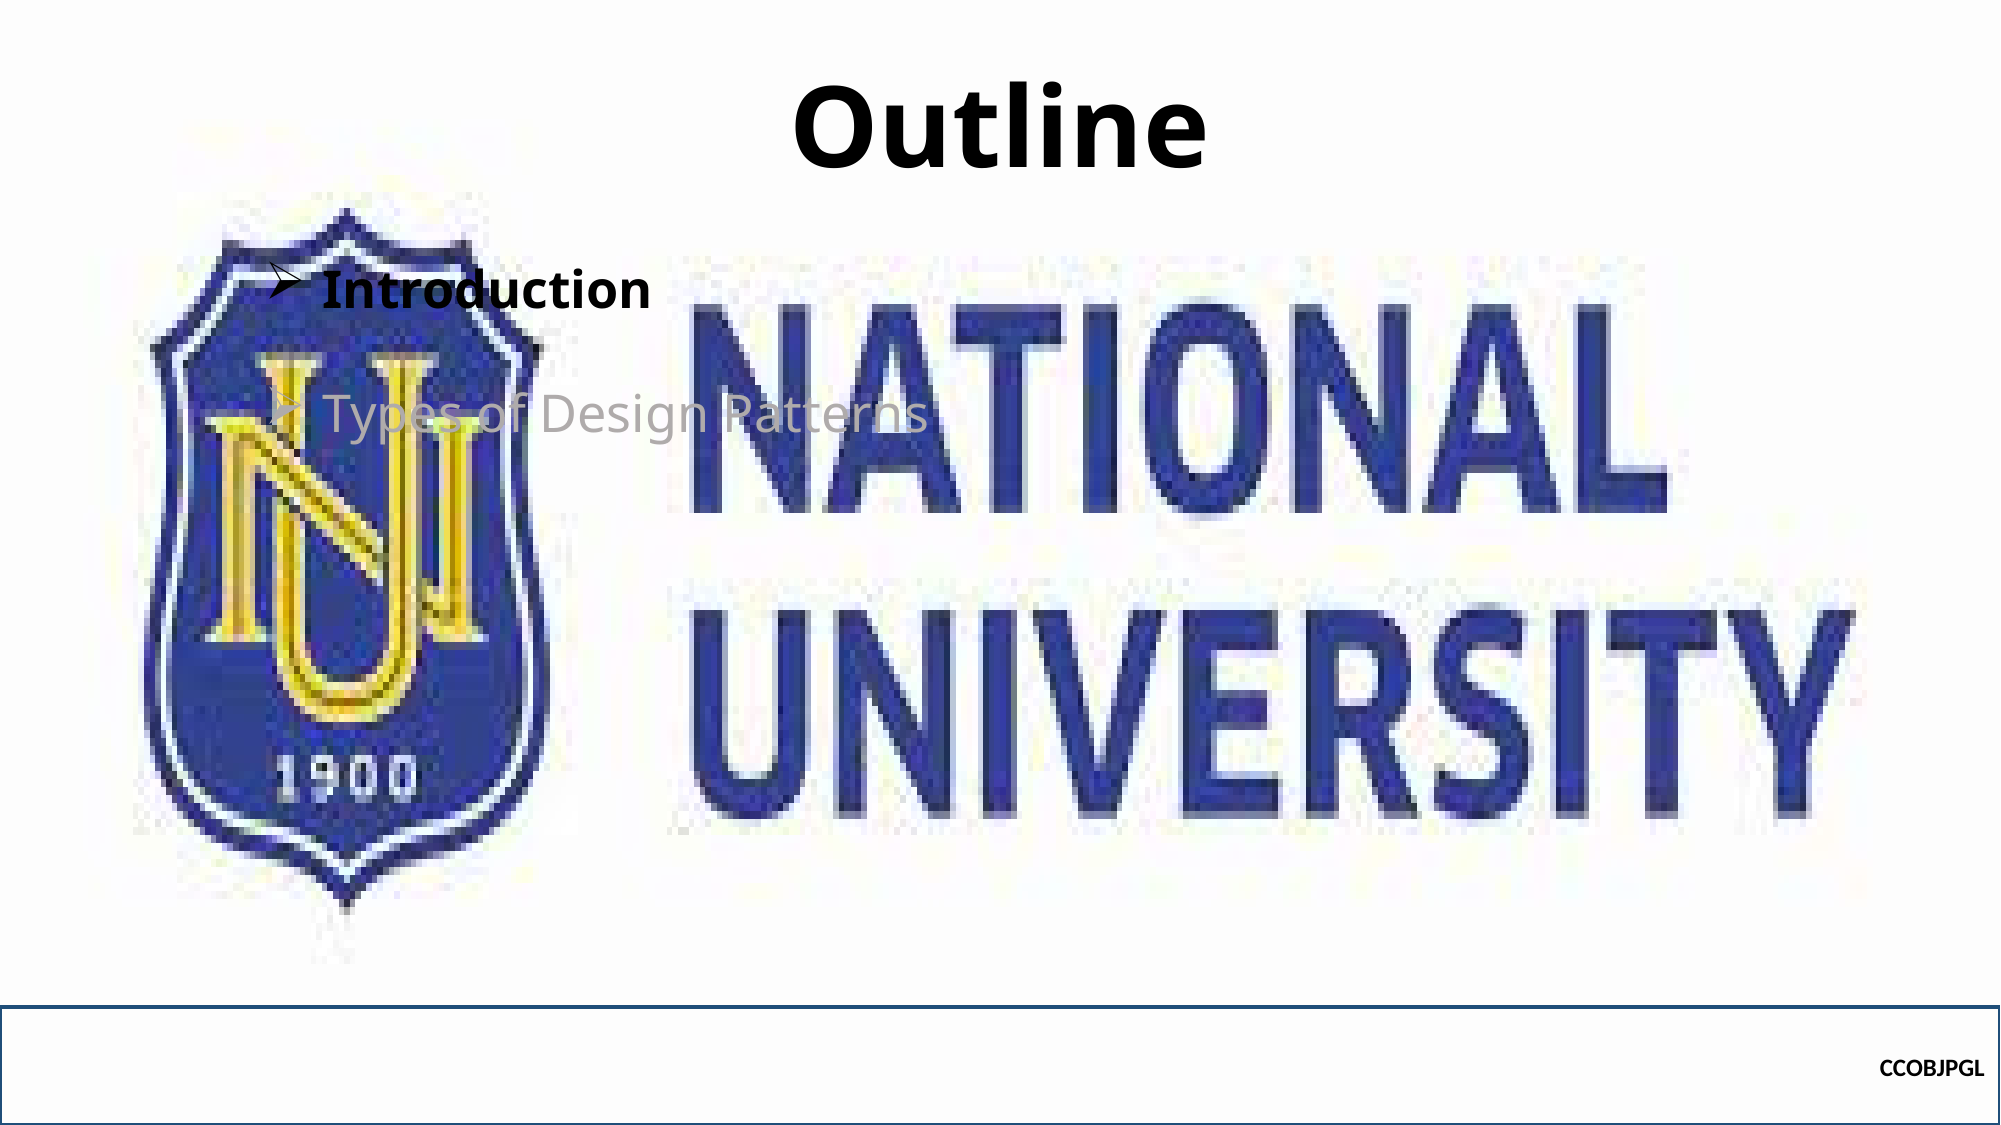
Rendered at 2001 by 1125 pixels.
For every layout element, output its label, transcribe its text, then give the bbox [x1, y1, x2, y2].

footer CCOBJPGL [0, 1007, 2000, 1125]
text_box Introduction Types of Design Patterns [249, 248, 1750, 953]
picture [0, 0, 2000, 1007]
title Outline [249, 81, 1750, 200]
